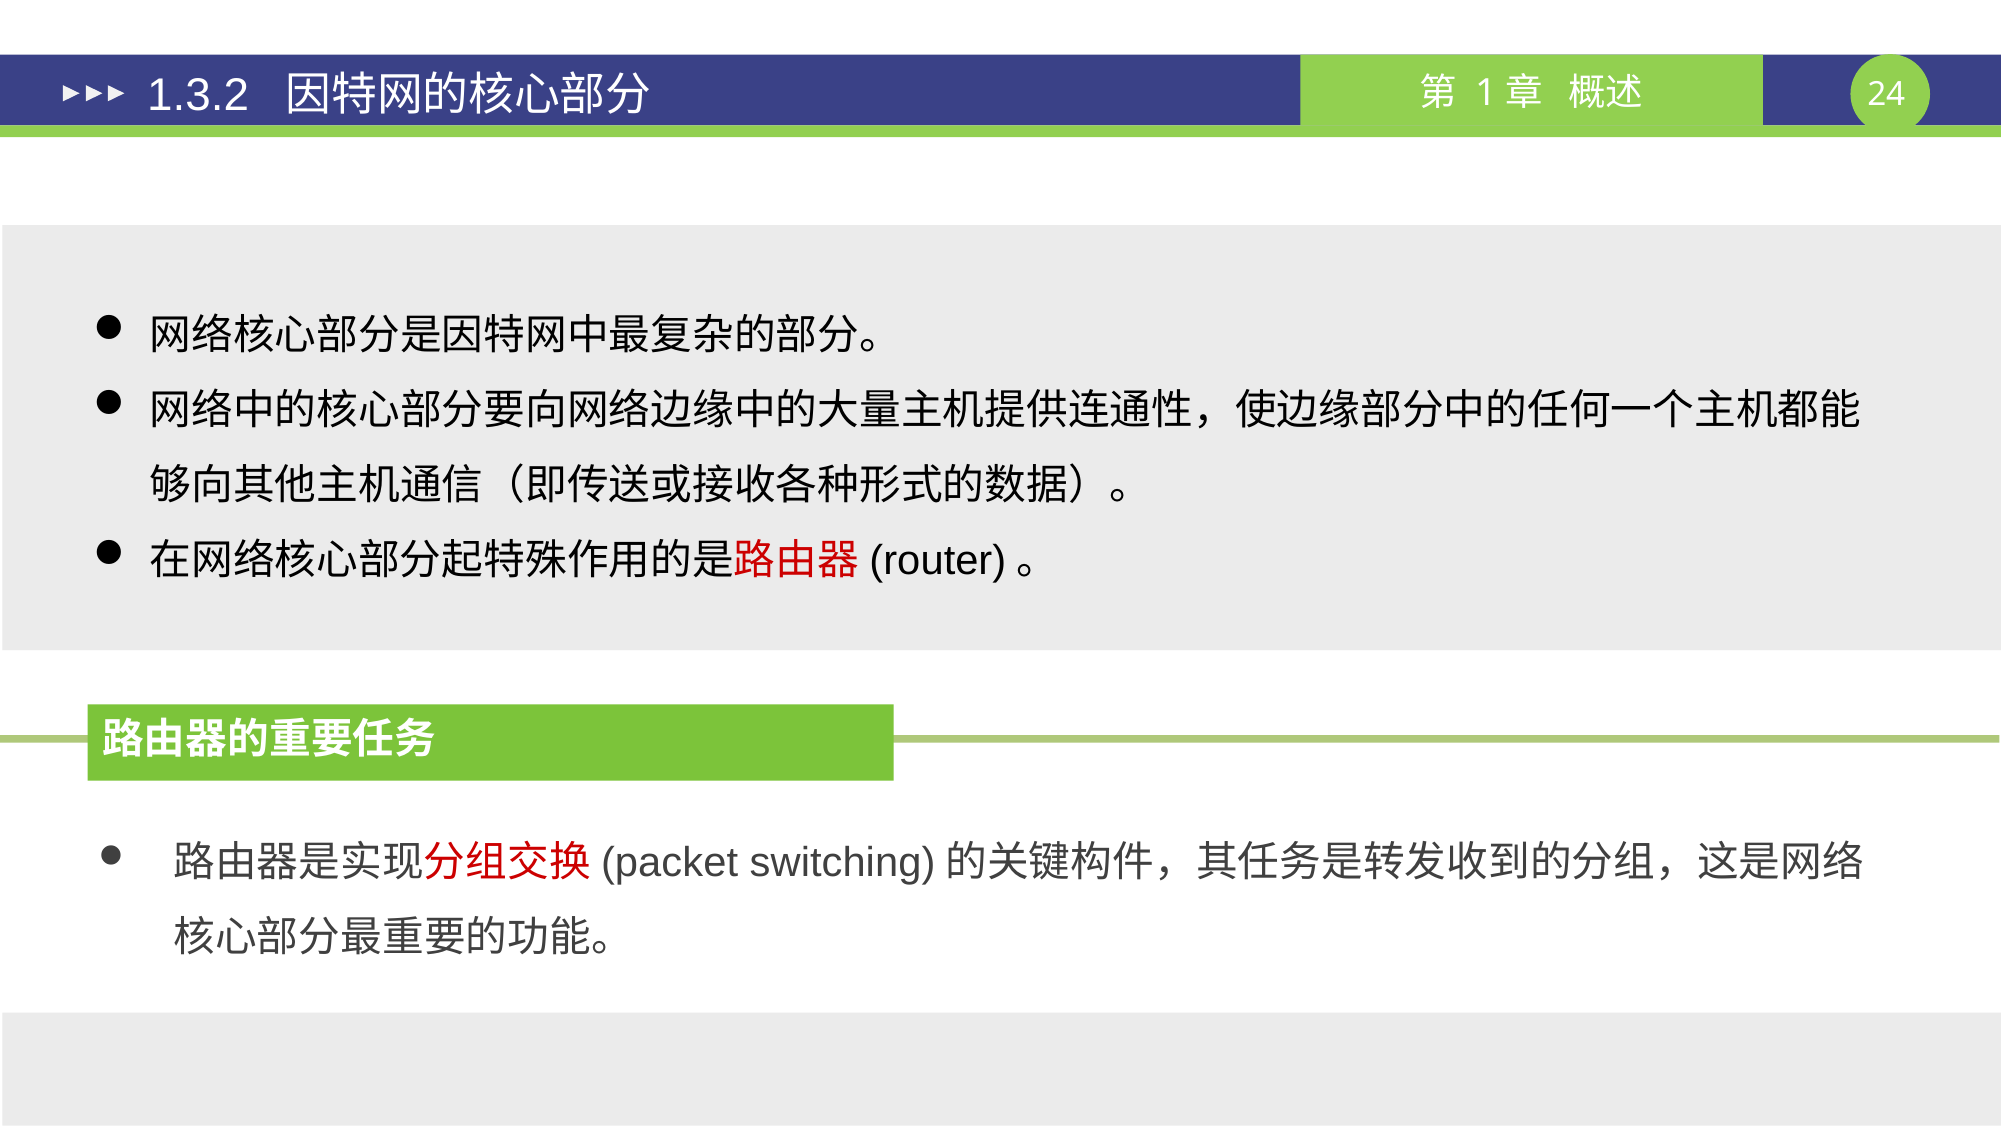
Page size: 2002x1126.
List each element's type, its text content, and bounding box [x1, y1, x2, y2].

text_box [894, 733, 2001, 745]
text_box 路由器是实现分组交换(packet switching)的关键构件，其任务是转发收到的分组，这是网络核心部分最重要的功能。 [78, 800, 1903, 1012]
text_box [0, 733, 87, 745]
text_box [2, 1012, 2001, 1126]
text_box 网络核心部分是因特网中最复杂的部分。 网络中的核心部分要向网络边缘中的大量主机提供连通性，使边缘部分中的任何一个主机都能够向其他主机通信（即传送或接收各种形式的数据）。 在网络核心部分起特殊作用的是路由器(router)。 [78, 275, 1898, 590]
text_box 路由器的重要任务 [87, 704, 894, 781]
text_box [2, 225, 2001, 651]
title 1.3.2 因特网的核心部分 [127, 59, 1207, 126]
